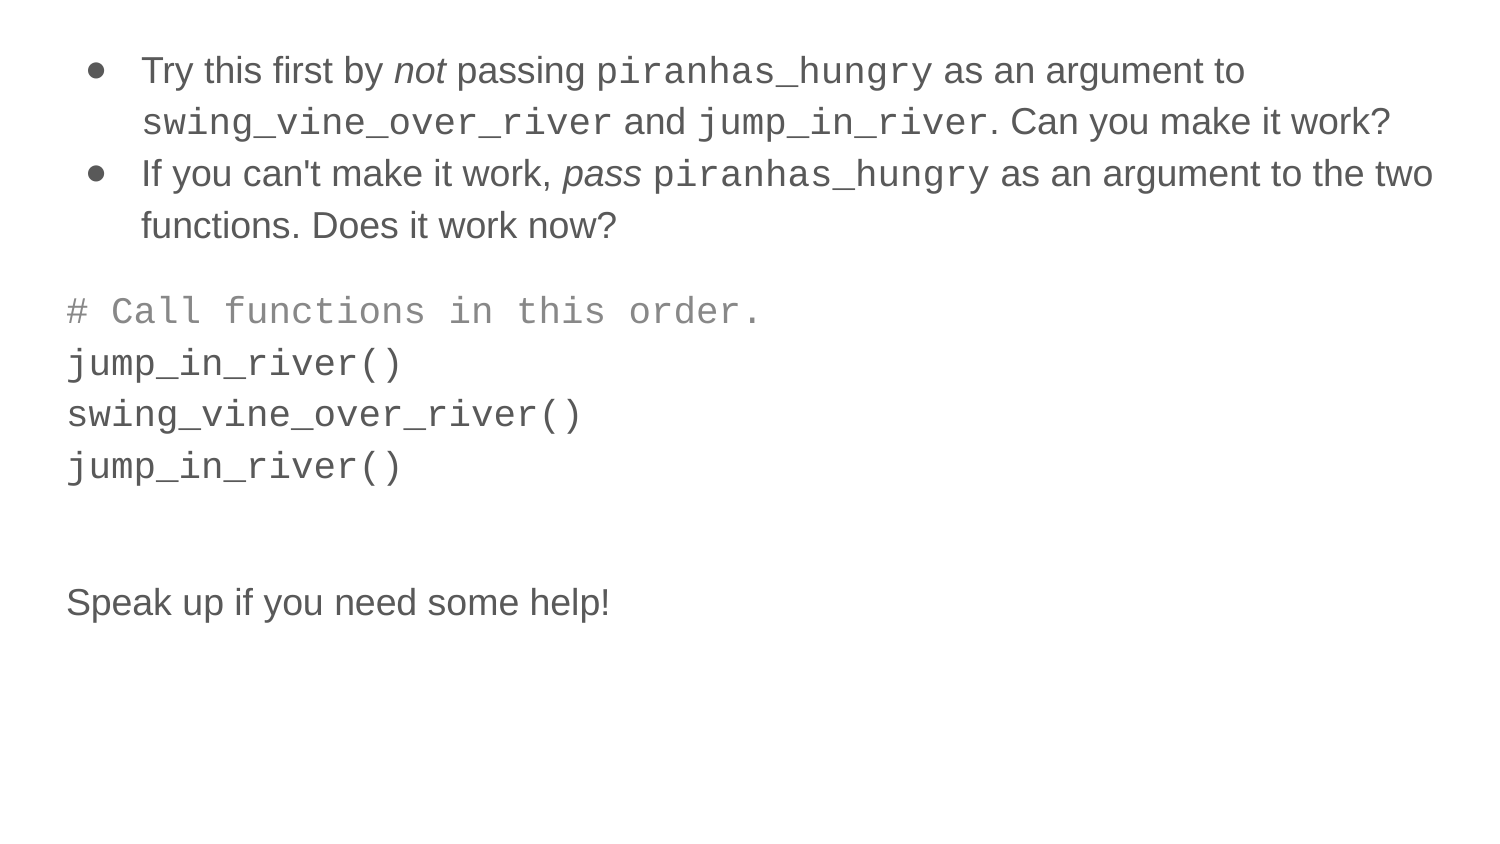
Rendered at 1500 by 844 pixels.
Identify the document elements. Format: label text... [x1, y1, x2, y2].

list Try this first by not passing piranhas_hungry as an argument to swing_vine_over_river and jump_in_river. Can you make it work? If you can't make it work, pass piranhas_hungry as an argument to the two functions. Does it work now? # Call functions in this order. jump_in_river() swing_vine_over_river() jump_in_river() Speak up if you need some help! [51, 23, 1449, 806]
